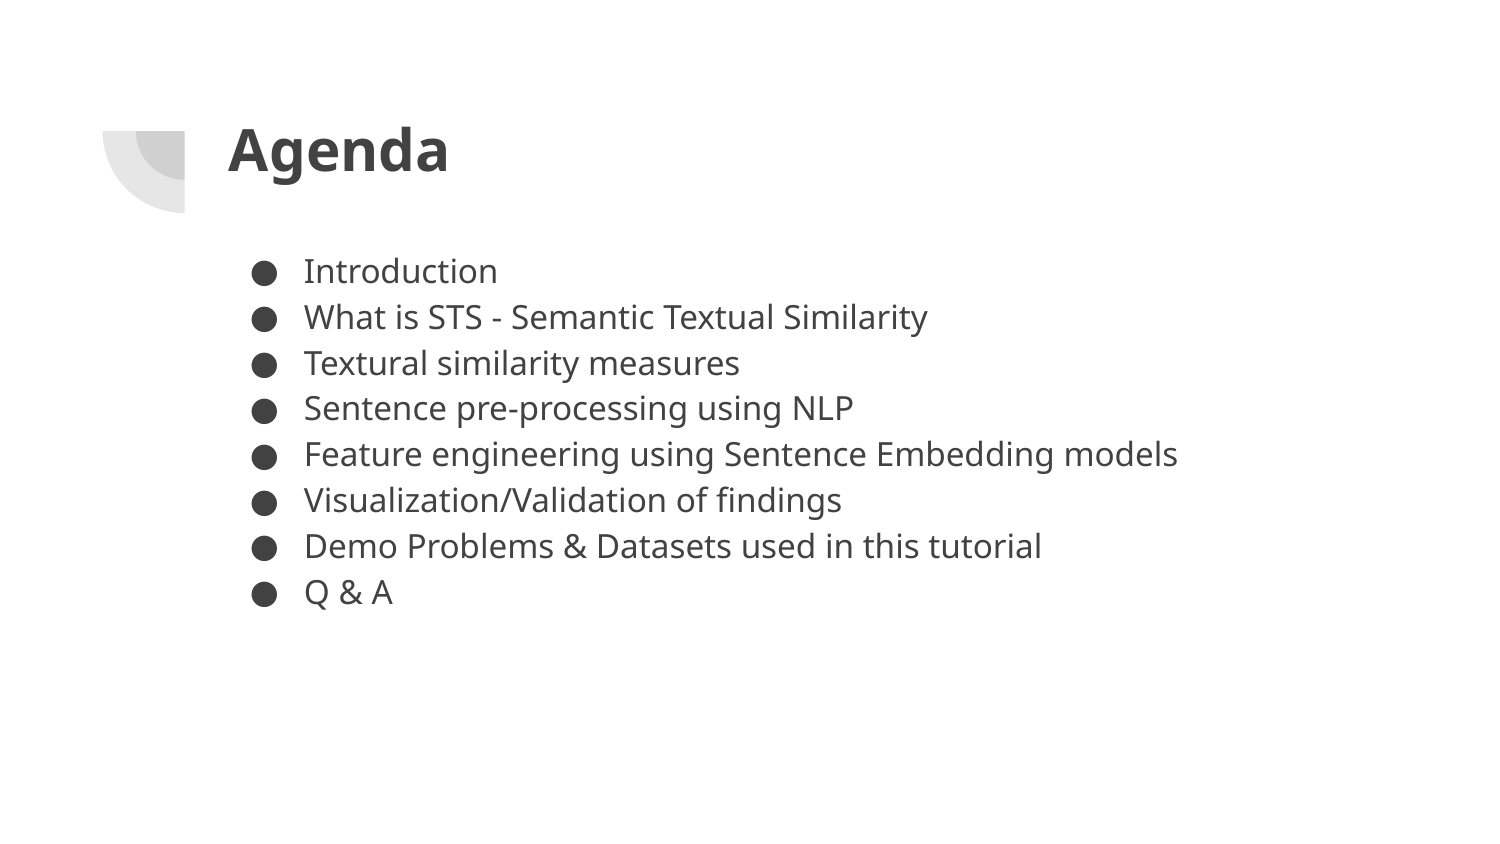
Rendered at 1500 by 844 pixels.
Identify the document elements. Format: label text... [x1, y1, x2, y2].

list Introduction What is STS - Semantic Textual Similarity Textural similarity measures Sentence pre-processing using NLP Feature engineering using Sentence Embedding models Visualization/Validation of findings Demo Problems & Datasets used in this tutorial Q & A [213, 229, 1368, 744]
title Agenda [213, 98, 1368, 229]
